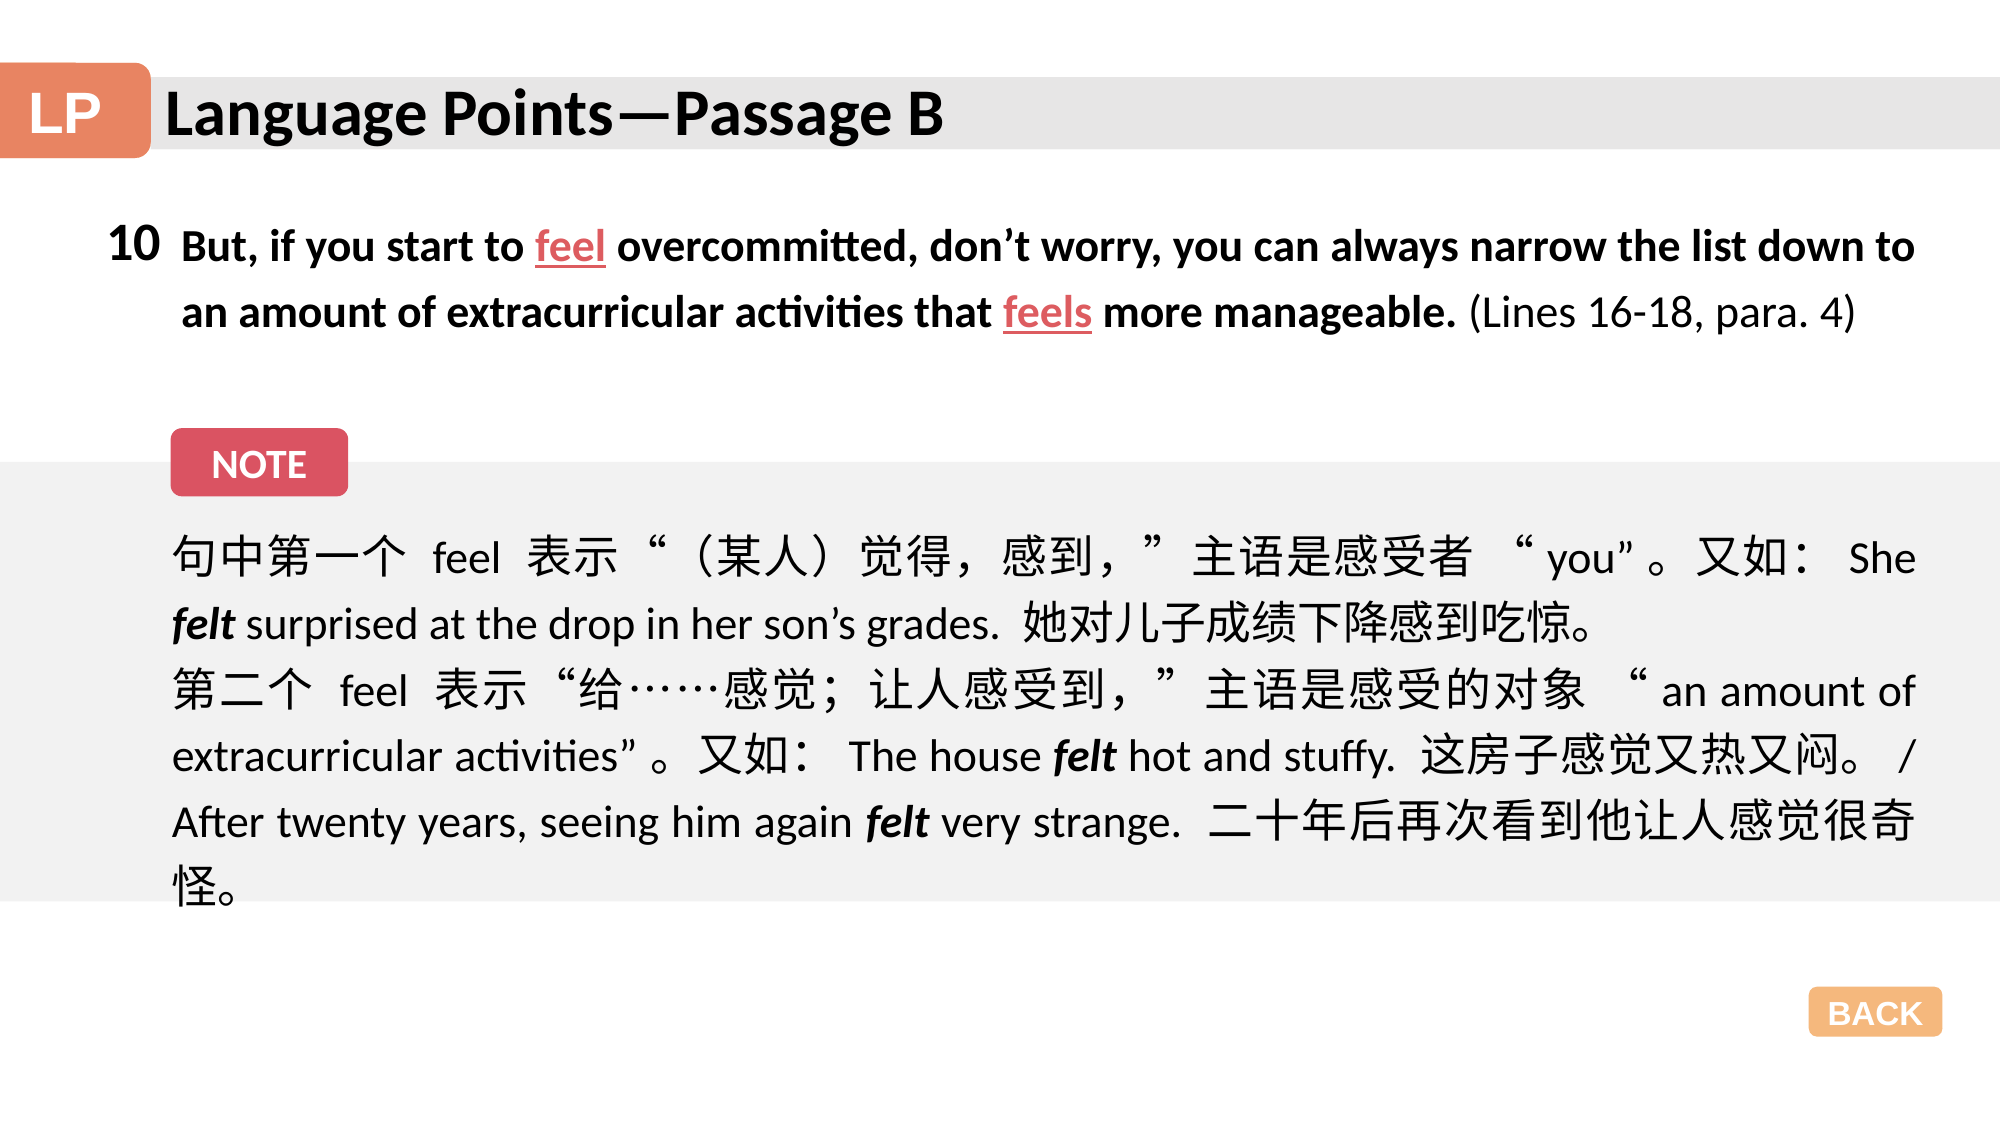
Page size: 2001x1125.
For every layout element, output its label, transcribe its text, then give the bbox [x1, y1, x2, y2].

text_box [1008, 76, 2000, 150]
text_box [0, 461, 2000, 902]
text_box 10 [91, 199, 166, 279]
text_box Language Points—Passage B [150, 61, 1008, 157]
text_box BACK [1807, 985, 1944, 1038]
text_box 句中第一个 feel 表示“（某人）觉得，感到，”主语是感受者 “you”。又如：She felt surprised at the drop in her son’s grades. 她对儿子成绩下降感到吃惊。 第二个 feel 表示“给……感觉；让人感受到，”主语是感受的对象 “an amount of extracurricular activities”。又如：The house felt hot and stuffy. 这房子感觉又热又闷。/ After twenty years, seeing him again felt very strange. 二十年后再次看到他让人感觉很奇怪。 [157, 509, 1932, 921]
text_box NOTE [169, 427, 350, 498]
text_box But, if you start to feel overcommitted, don’t worry, you can always narrow the list down to an amount of extracurricular activities that feels more manageable. (Lines 16-18, para. 4) [166, 197, 1932, 345]
text_box LP [0, 61, 150, 160]
